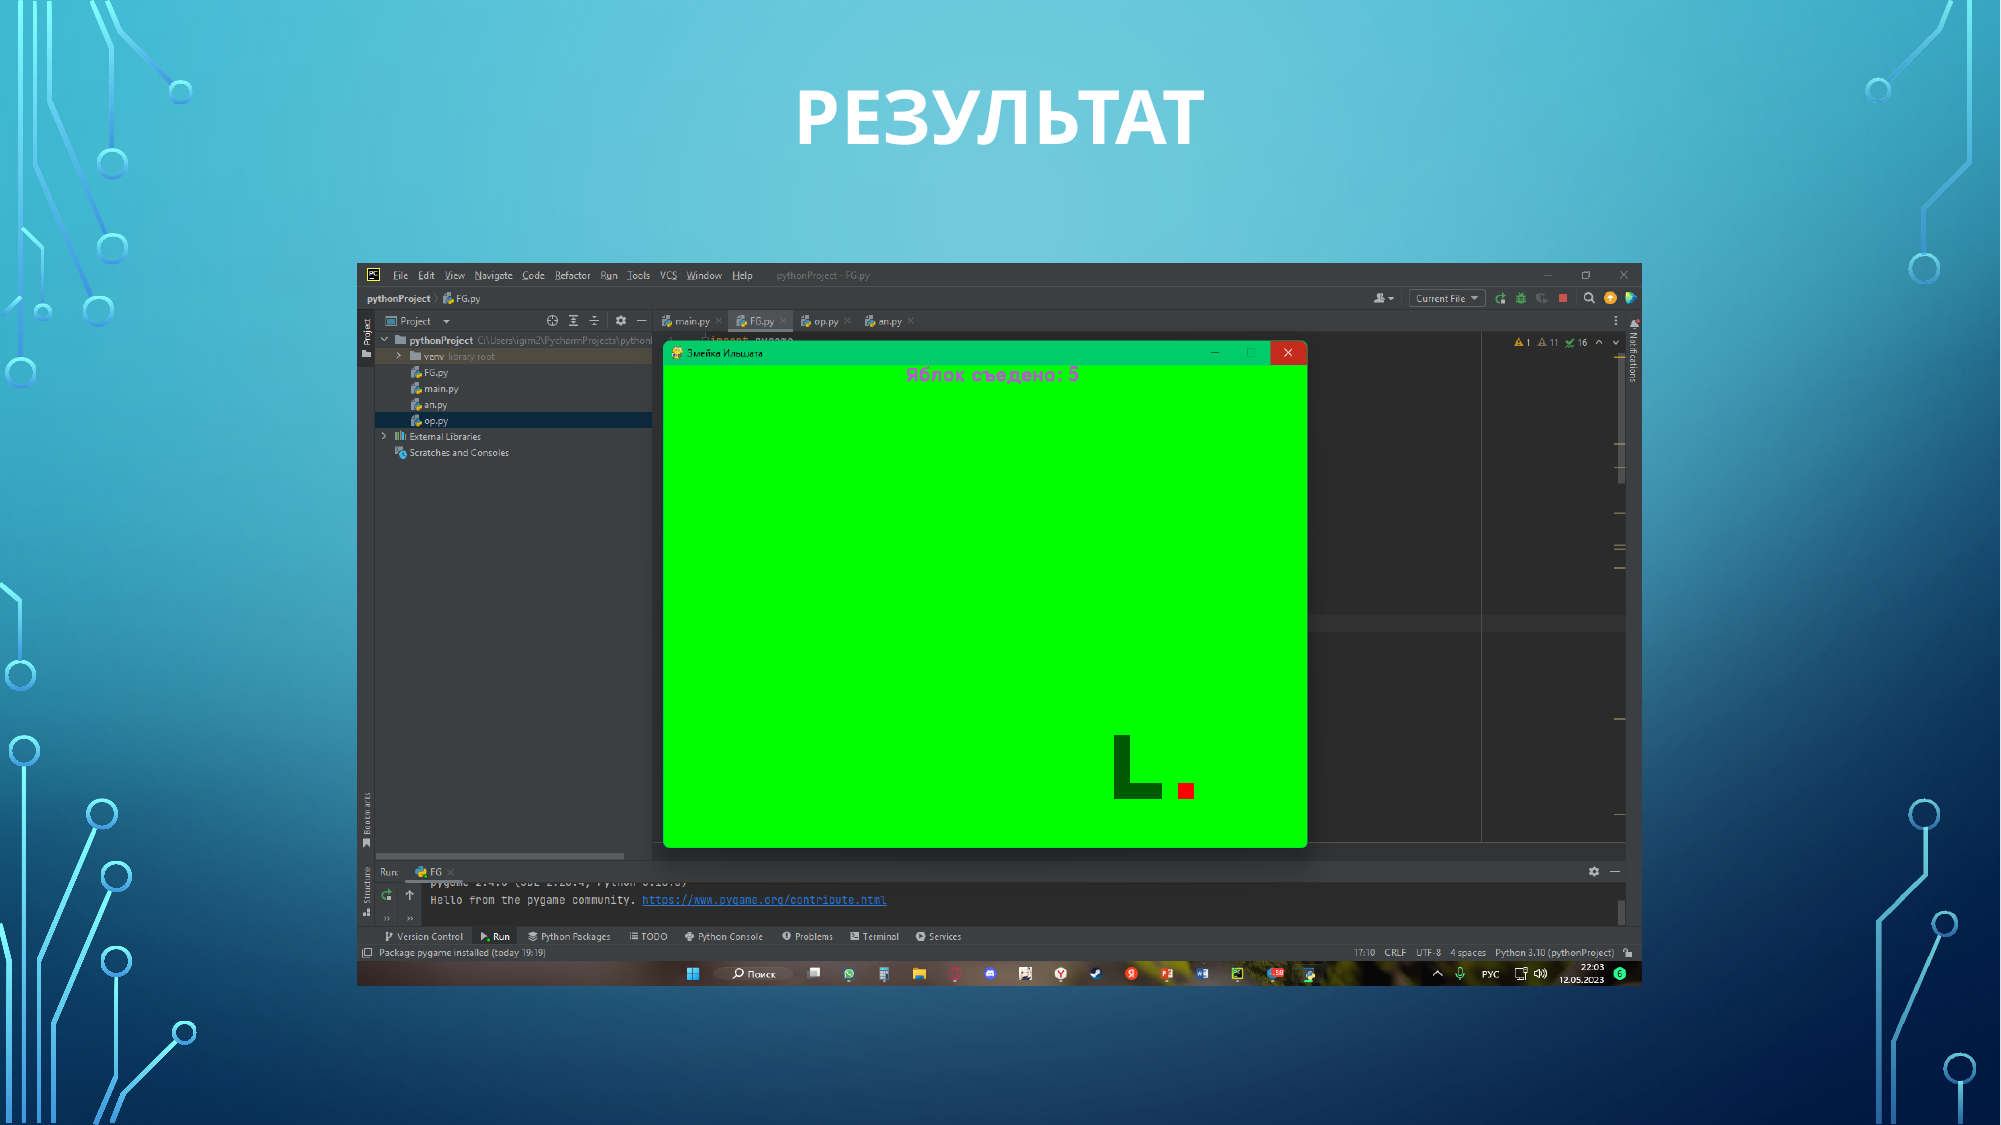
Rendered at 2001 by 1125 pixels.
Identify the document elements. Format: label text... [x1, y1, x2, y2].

picture [357, 263, 1642, 987]
title Результат [187, 43, 1813, 287]
